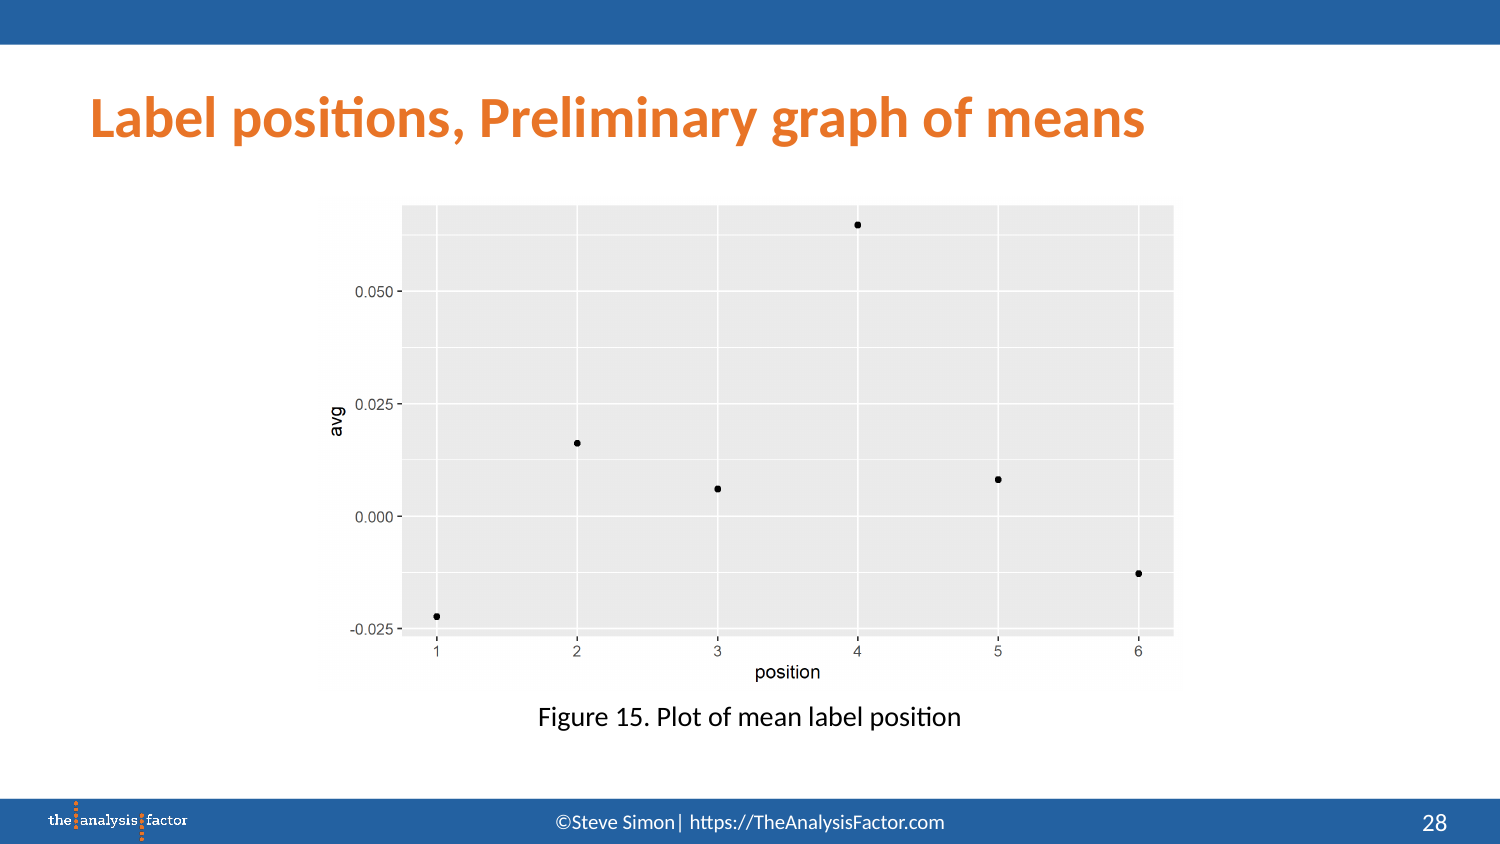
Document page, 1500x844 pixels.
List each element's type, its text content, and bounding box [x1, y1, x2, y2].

picture [318, 196, 1184, 691]
footer ©Steve Simon| https://TheAnalysisFactor.com [443, 800, 1057, 842]
picture [48, 801, 188, 842]
text_box Figure 15. Plot of mean label position [243, 690, 1257, 754]
title Label positions, Preliminary graph of means [75, 43, 1425, 185]
slide_number 28 [1112, 798, 1463, 844]
